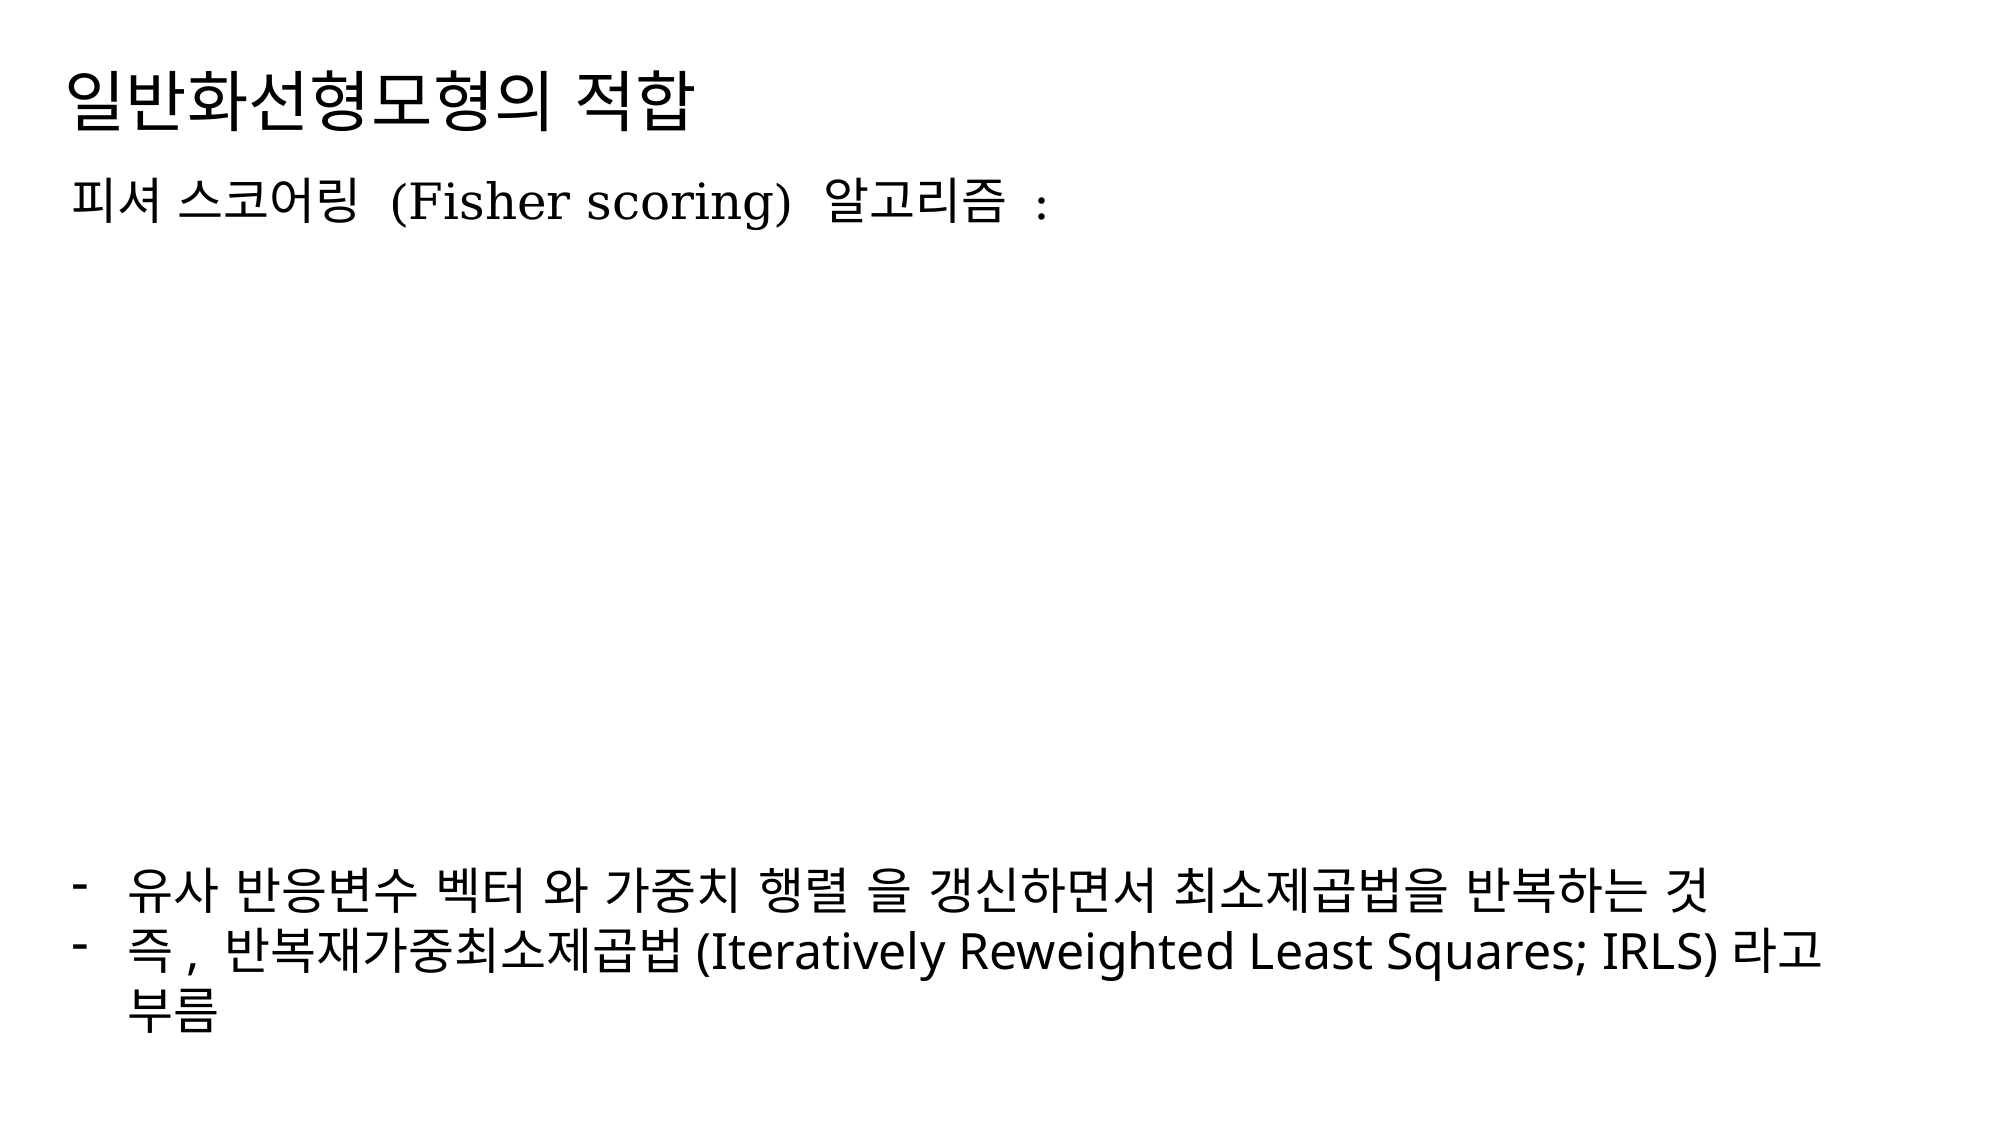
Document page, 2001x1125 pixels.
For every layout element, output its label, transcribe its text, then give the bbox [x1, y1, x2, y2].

text_box 일반화선형모형의 적합 [49, 52, 1890, 148]
